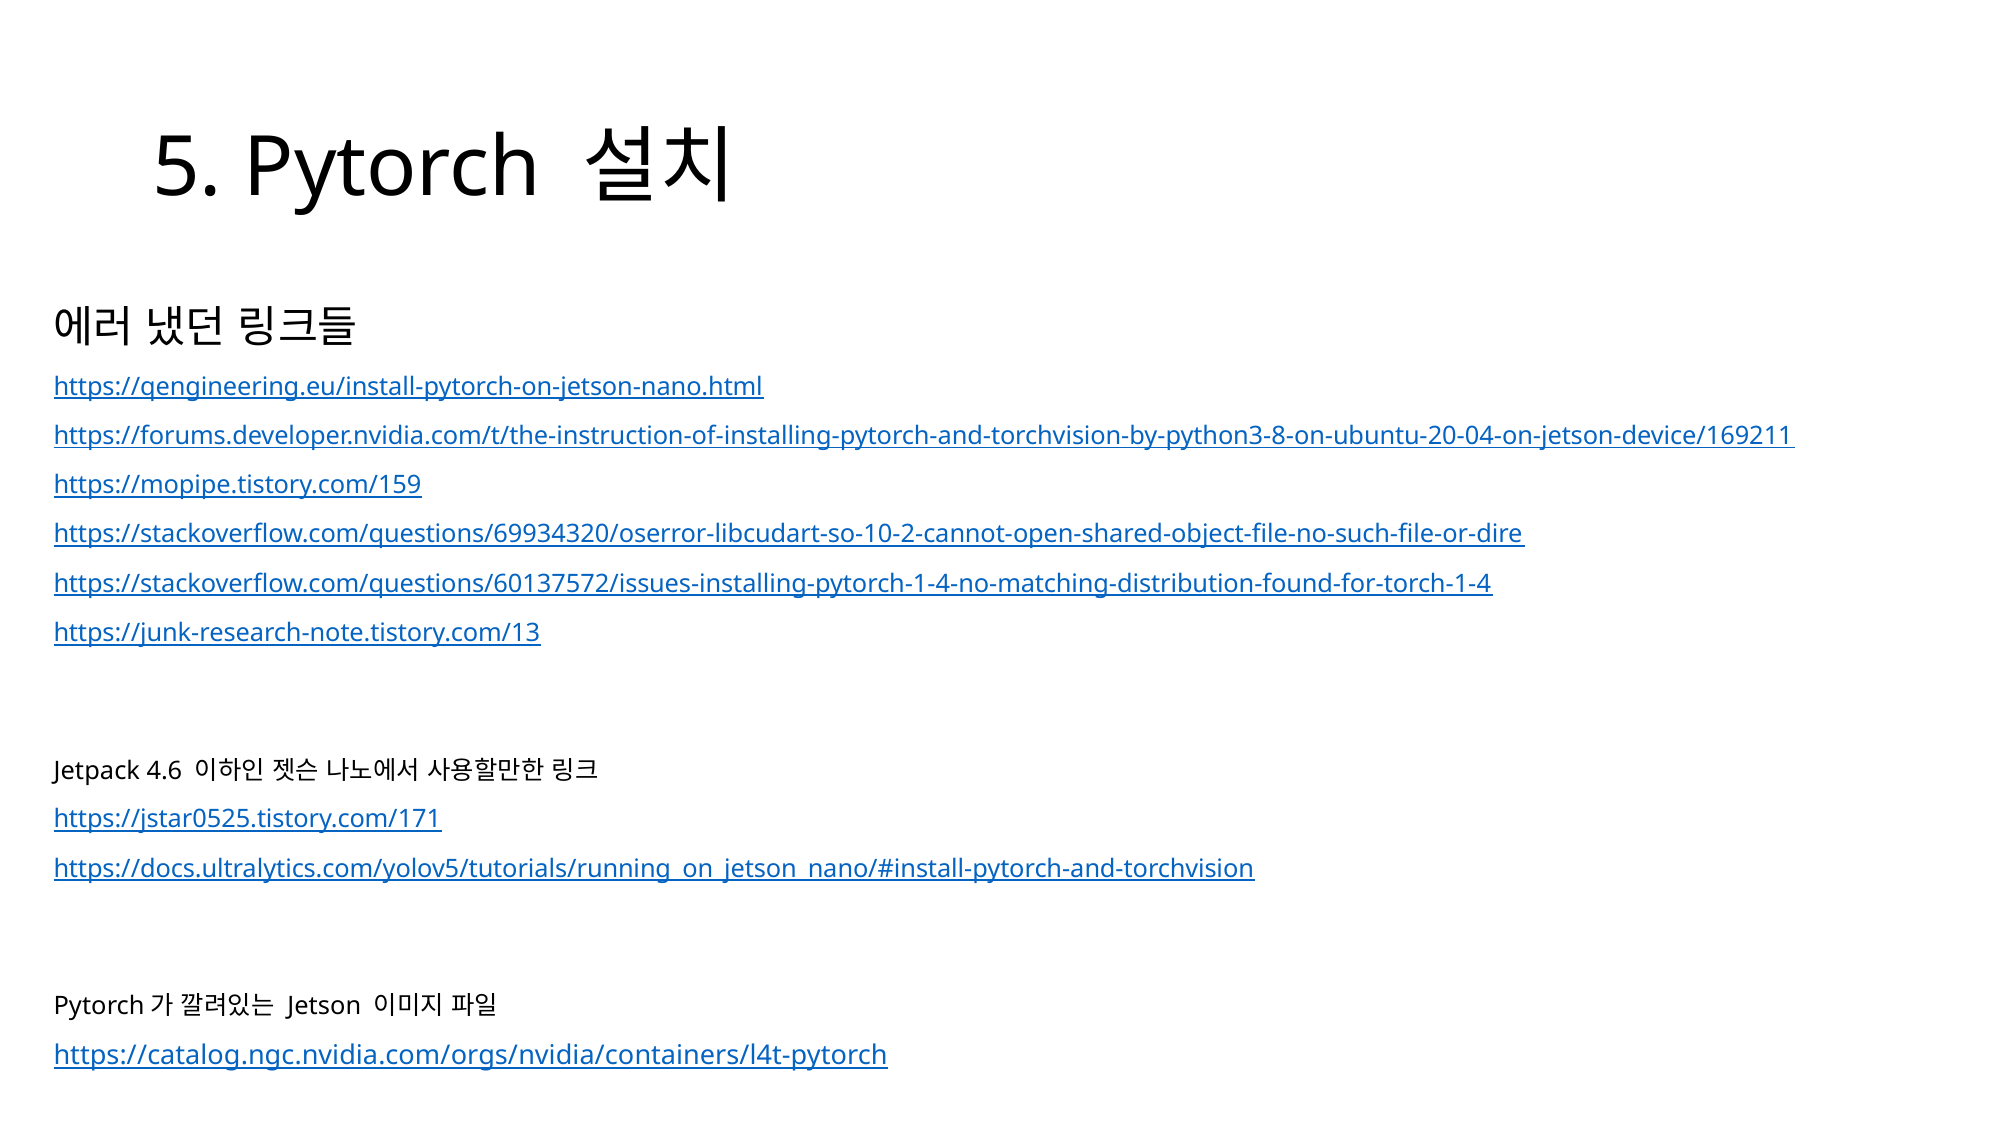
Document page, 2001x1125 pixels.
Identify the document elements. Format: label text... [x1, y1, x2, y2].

title 5. Pytorch 설치 [137, 59, 1863, 278]
list 에러 냈던 링크들 https://qengineering.eu/install-pytorch-on-jetson-nano.html https://forums.developer.nvidia.com/t/the-instruction-of-installing-pytorch-and-torchvision-by-python3-8-on-ubuntu-20-04-on-jetson-device/169211 https://mopipe.tistory.com/159 https://stackoverflow.com/questions/69934320/oserror-libcudart-so-10-2-cannot-open-shared-object-file-no-such-file-or-dire https://stackoverflow.com/questions/60137572/issues-installing-pytorch-1-4-no-matching-distribution-found-for-torch-1-4 https://junk-research-note.tistory.com/13 Jetpack 4.6 이하인 젯슨 나노에서 사용할만한 링크 https://jstar0525.tistory.com/171 https://docs.ultralytics.com/yolov5/tutorials/running_on_jetson_nano/#install-pytorch-and-torchvision Pytorch가 깔려있는 Jetson 이미지 파일 https://catalog.ngc.nvidia.com/orgs/nvidia/containers/l4t-pytorch [38, 297, 1962, 1082]
